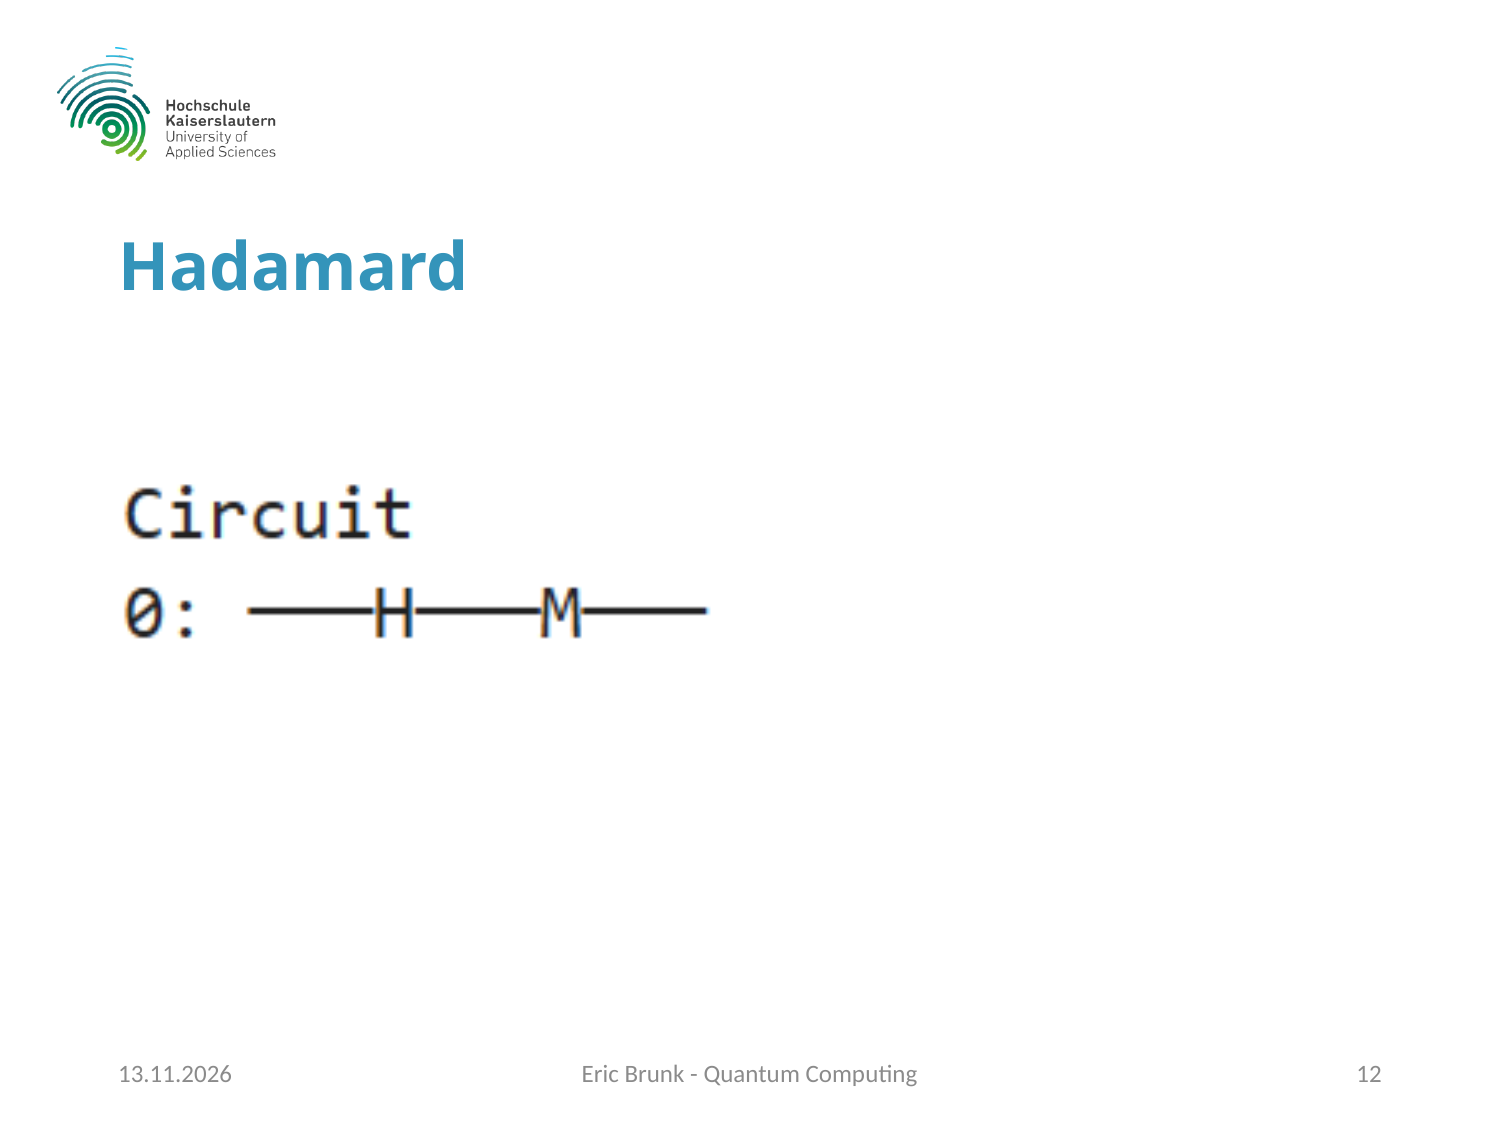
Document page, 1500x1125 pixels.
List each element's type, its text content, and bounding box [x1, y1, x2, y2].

title Hadamard [103, 211, 1397, 326]
slide_number 12 [1059, 1042, 1397, 1103]
footer Eric Brunk - Quantum Computing [496, 1042, 1004, 1103]
picture [57, 47, 276, 161]
picture [103, 450, 737, 675]
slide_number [103, 1042, 441, 1103]
